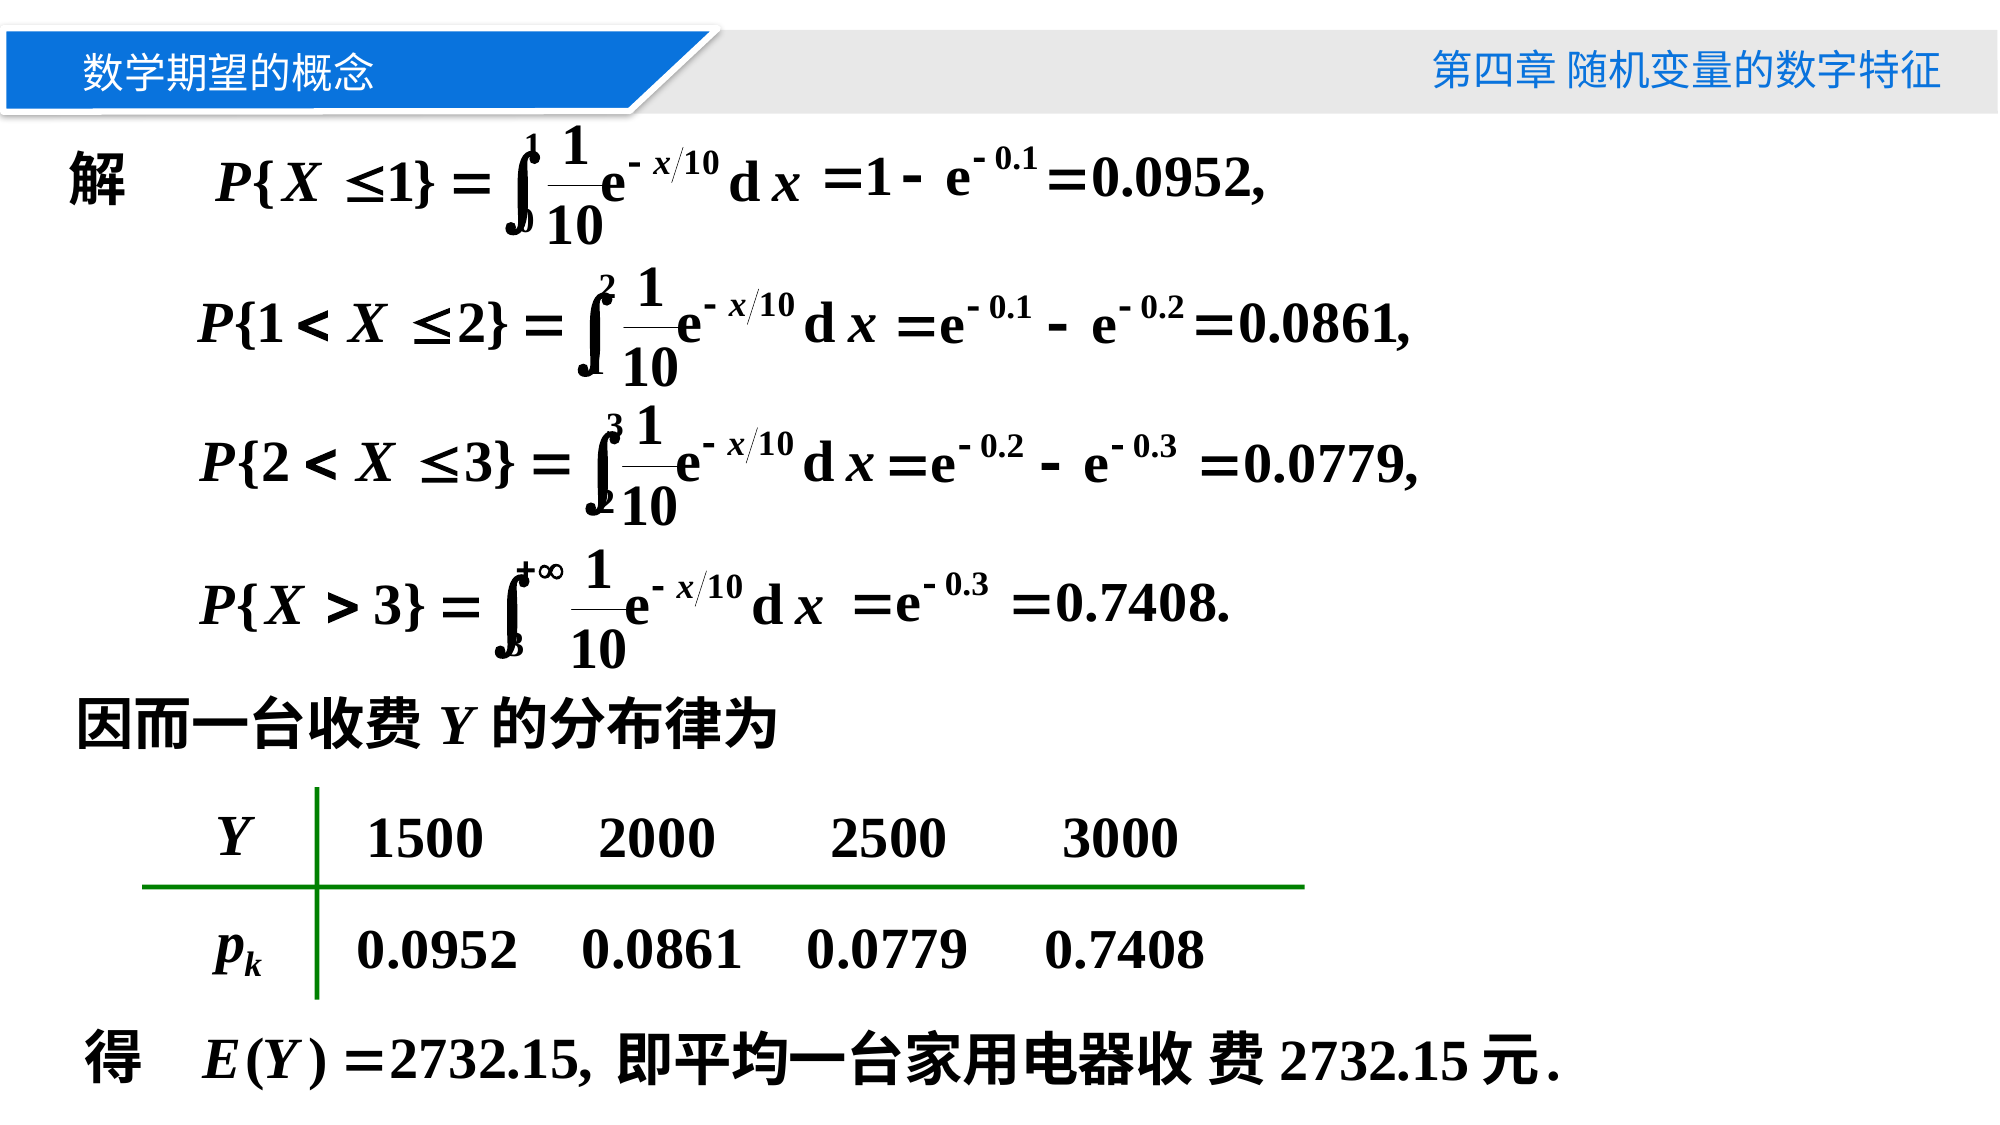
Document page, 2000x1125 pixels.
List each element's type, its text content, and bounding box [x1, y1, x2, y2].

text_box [209, 113, 808, 252]
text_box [845, 564, 1232, 628]
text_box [193, 393, 882, 532]
text_box [0, 25, 721, 115]
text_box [804, 922, 970, 975]
text_box 第四章 随机变量的数字特征 [1417, 36, 1957, 101]
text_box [889, 286, 1188, 350]
text_box 数学期望的概念 [68, 39, 391, 104]
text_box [83, 1025, 597, 1098]
text_box 解 [53, 134, 142, 220]
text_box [816, 138, 1042, 202]
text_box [579, 922, 743, 975]
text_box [1187, 296, 1415, 358]
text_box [354, 924, 520, 975]
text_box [175, 537, 848, 675]
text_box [366, 811, 1182, 877]
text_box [1040, 150, 1268, 212]
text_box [78, 692, 785, 763]
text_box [881, 425, 1422, 497]
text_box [141, 786, 1305, 1000]
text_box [600, 1025, 1580, 1100]
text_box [1041, 924, 1207, 975]
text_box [191, 255, 884, 394]
text_box [644, 27, 2000, 116]
